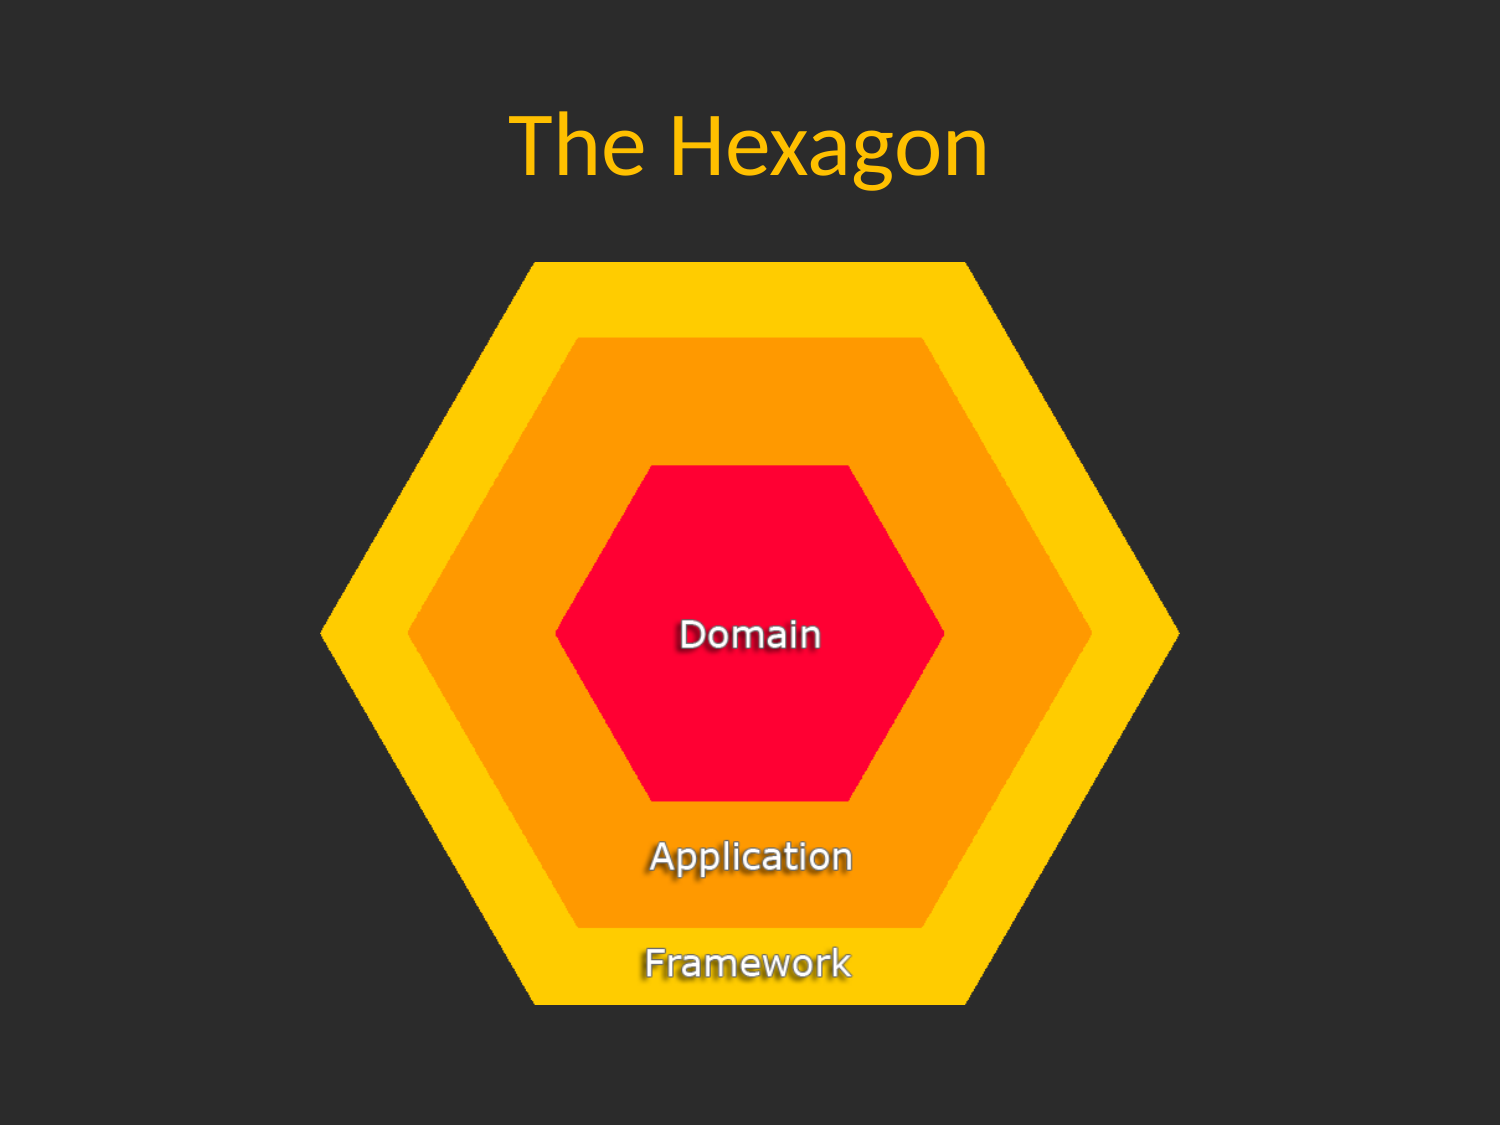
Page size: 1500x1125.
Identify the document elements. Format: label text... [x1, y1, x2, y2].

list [320, 262, 1180, 1006]
title The Hexagon [75, 45, 1425, 233]
